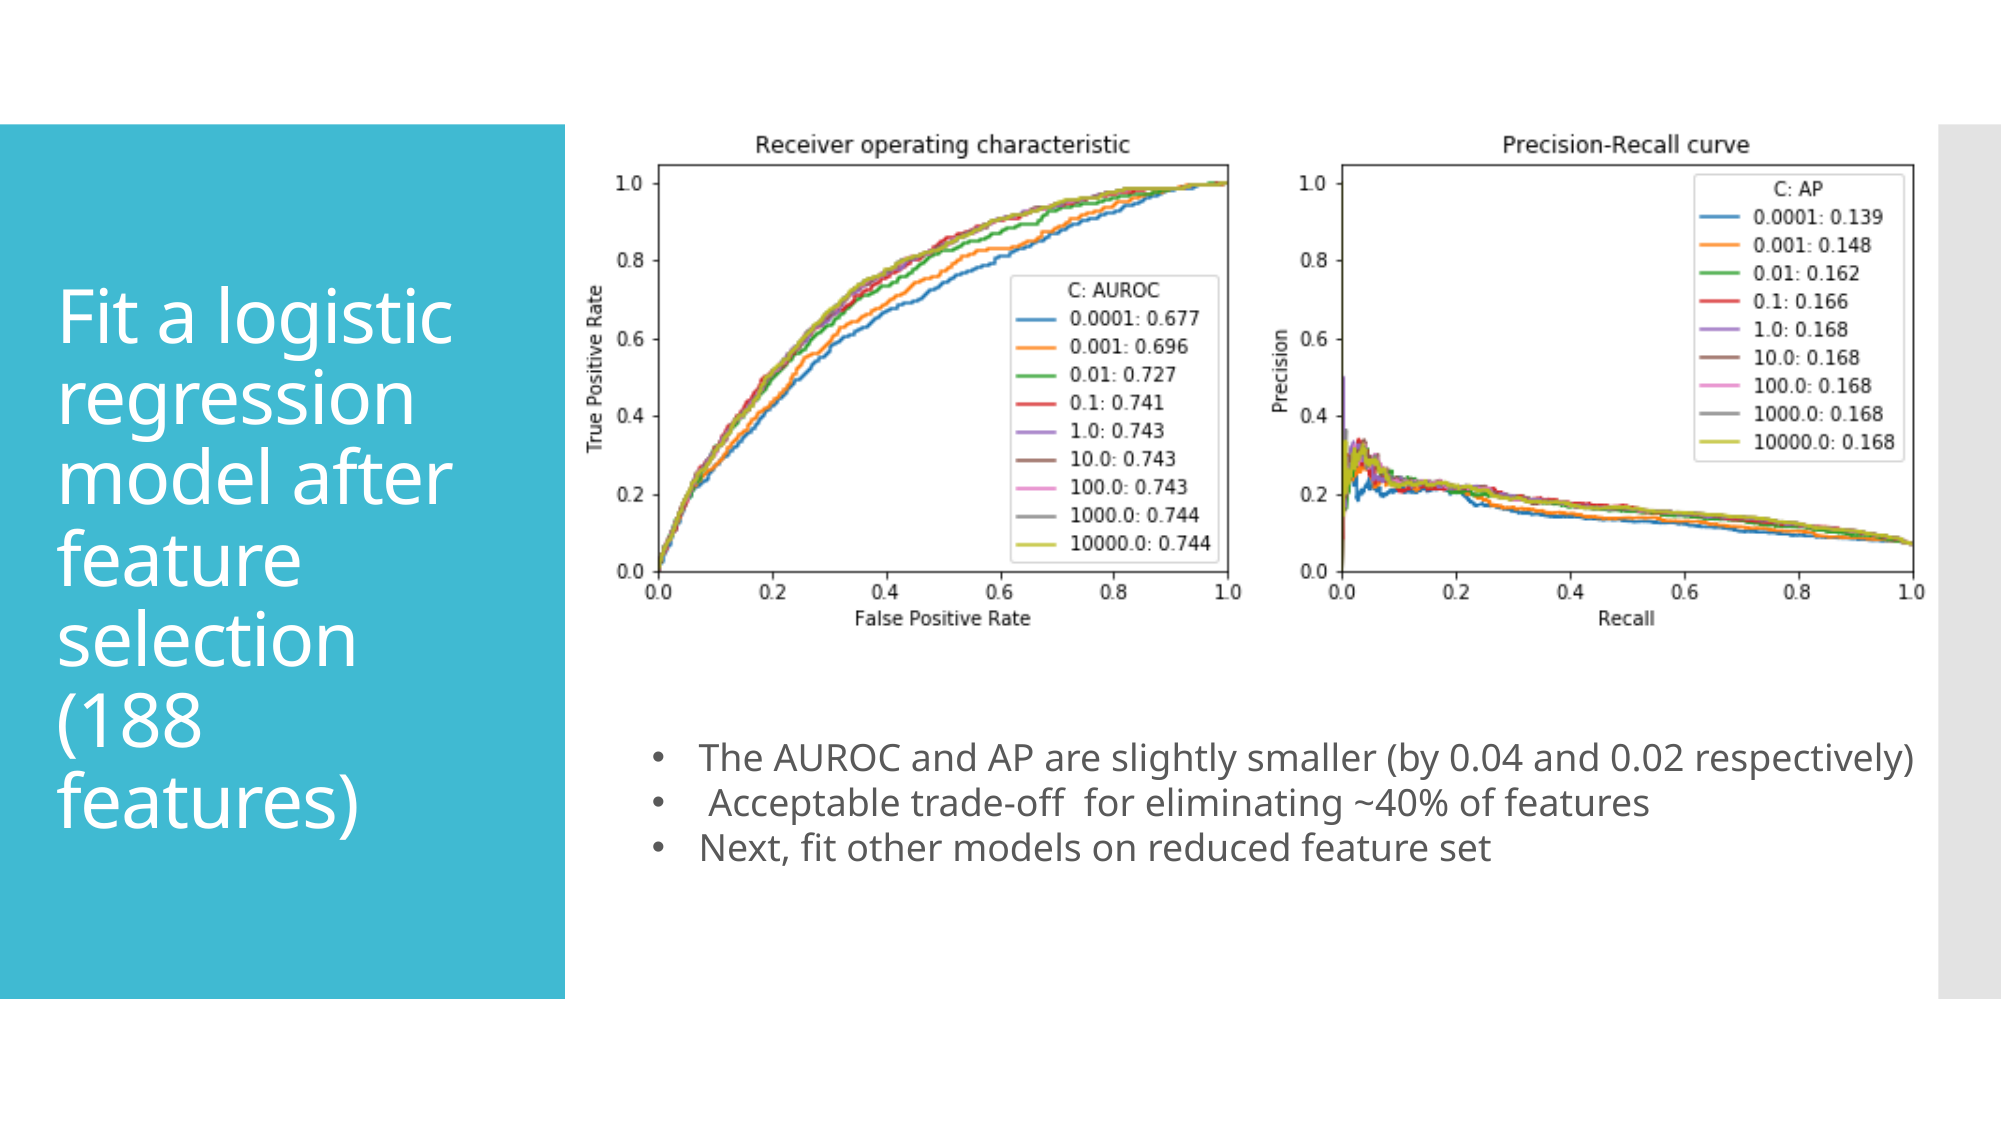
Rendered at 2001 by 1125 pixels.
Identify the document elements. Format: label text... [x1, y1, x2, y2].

text_box The AUROC and AP are slightly smaller (by 0.04 and 0.02 respectively) Acceptable trade-off for eliminating ~40% of features Next, fit other models on reduced feature set [637, 726, 1936, 877]
picture [574, 124, 1936, 640]
title Fit a logistic regression model after feature selection (188 features) [41, 184, 525, 940]
